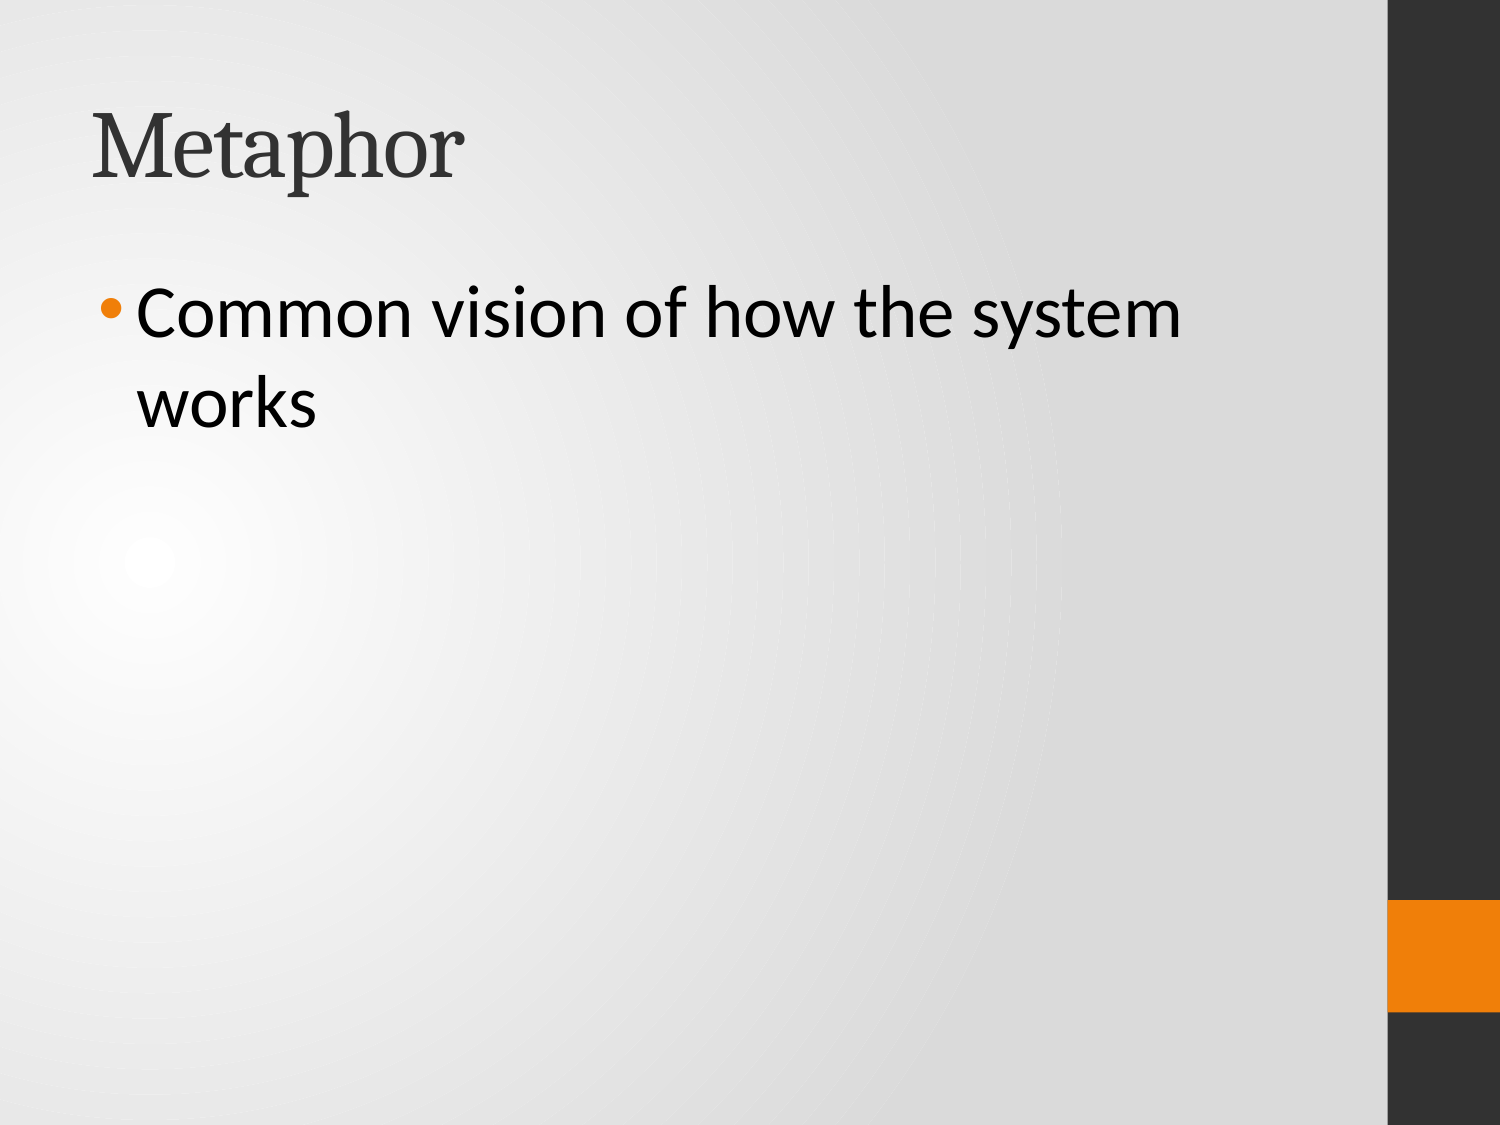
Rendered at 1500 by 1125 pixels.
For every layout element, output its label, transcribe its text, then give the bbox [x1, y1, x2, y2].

list Common vision of how the system works [64, 255, 1315, 1043]
title Metaphor [75, 45, 1325, 233]
